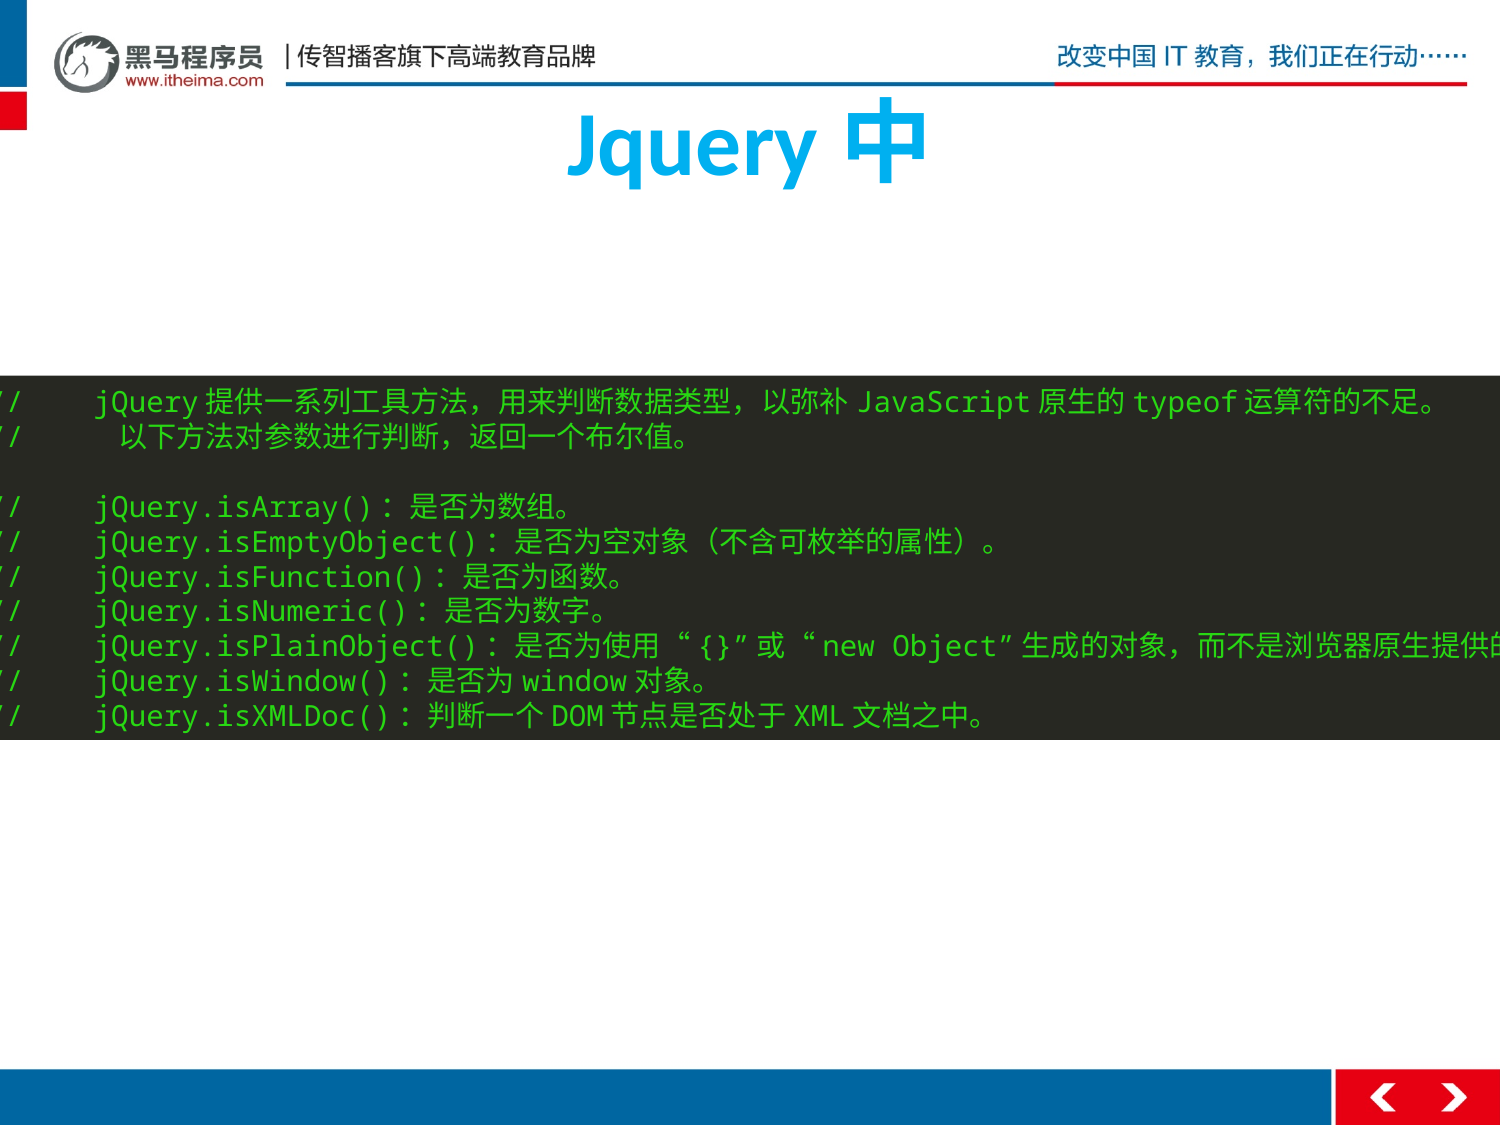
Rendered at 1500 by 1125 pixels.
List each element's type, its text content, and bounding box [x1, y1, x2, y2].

title Jquery中 [75, 45, 1425, 233]
text_box // jQuery提供一系列工具方法，用来判断数据类型，以弥补JavaScript原生的typeof运算符的不足。 // 以下方法对参数进行判断，返回一个布尔值。 // jQuery.isArray()：是否为数组。 // jQuery.isEmptyObject()：是否为空对象（不含可枚举的属性）。 // jQuery.isFunction()：是否为函数。 // jQuery.isNumeric()：是否为数字。 // jQuery.isPlainObject()：是否为使用“{}”或“new Object”生成的对象，而不是浏览器原生提供的对象。 // jQuery.isWindow()：是否为window对象。 // jQuery.isXMLDoc()：判断一个DOM节点是否处于XML文档之中。 [0, 375, 1500, 740]
picture [0, 740, 1500, 1125]
picture [0, 0, 1500, 375]
